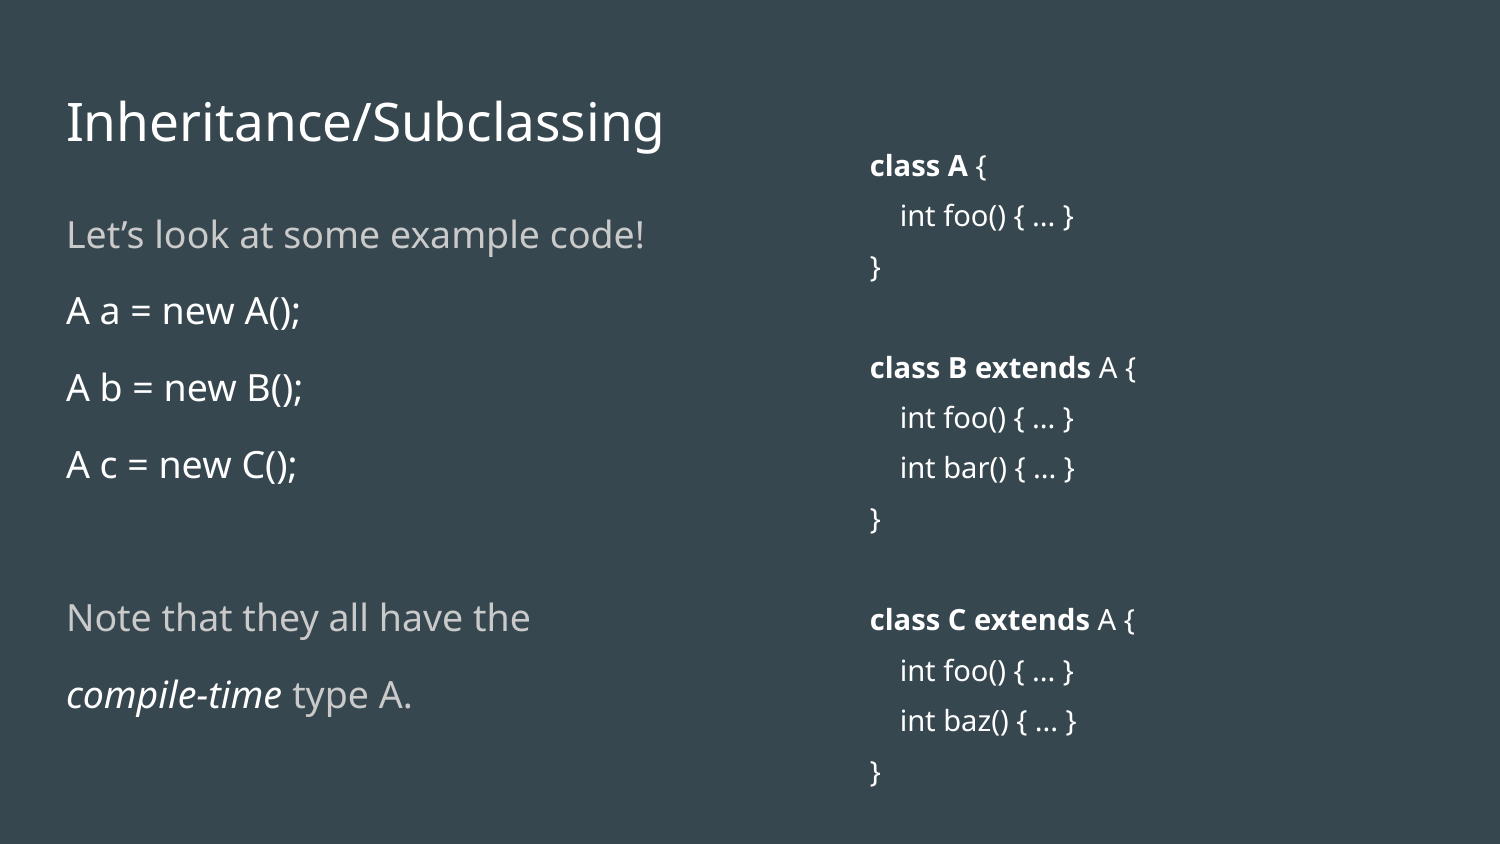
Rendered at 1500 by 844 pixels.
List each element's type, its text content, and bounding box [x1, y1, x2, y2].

list class A { int foo() { ... } } class B extends A { int foo() { ... } int bar() { ... } } class C extends A { int foo() { ... } int baz() { ... } } [854, 116, 1485, 812]
list Let’s look at some example code! A a = new A(); A b = new B(); A c = new C(); Note that they all have the compile-time type A. [51, 189, 854, 776]
title Inheritance/Subclassing [51, 72, 1449, 167]
